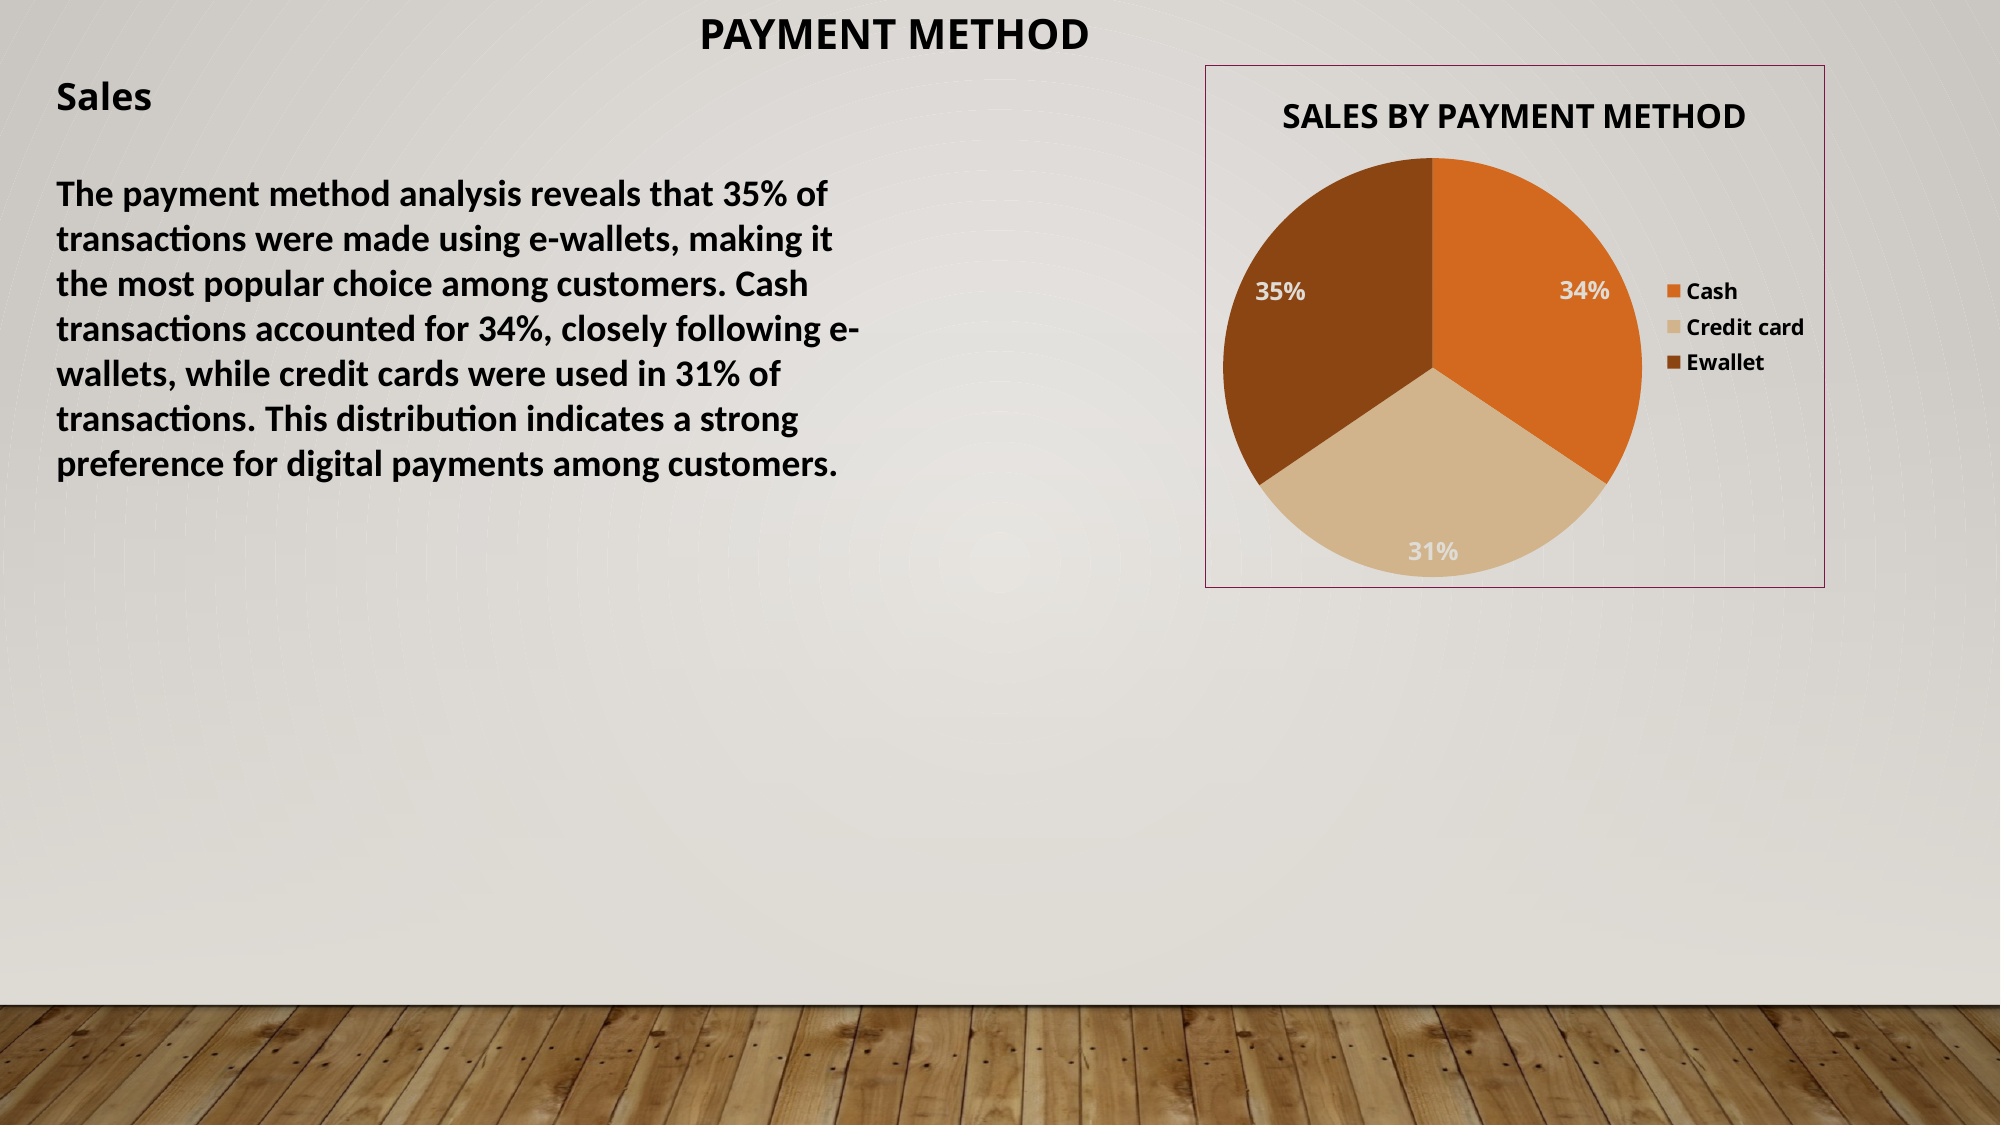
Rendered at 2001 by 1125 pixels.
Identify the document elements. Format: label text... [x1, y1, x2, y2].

chart [1204, 65, 1826, 588]
text_box PAYMENT METHOD [503, 0, 1287, 65]
text_box Sales [41, 65, 362, 126]
picture [0, 1005, 2000, 1125]
text_box The payment method analysis reveals that 35% of transactions were made using e-wallets, making it the most popular choice among customers. Cash transactions accounted for 34%, closely following e-wallets, while credit cards were used in 31% of transactions. This distribution indicates a strong preference for digital payments among customers. [41, 161, 877, 537]
